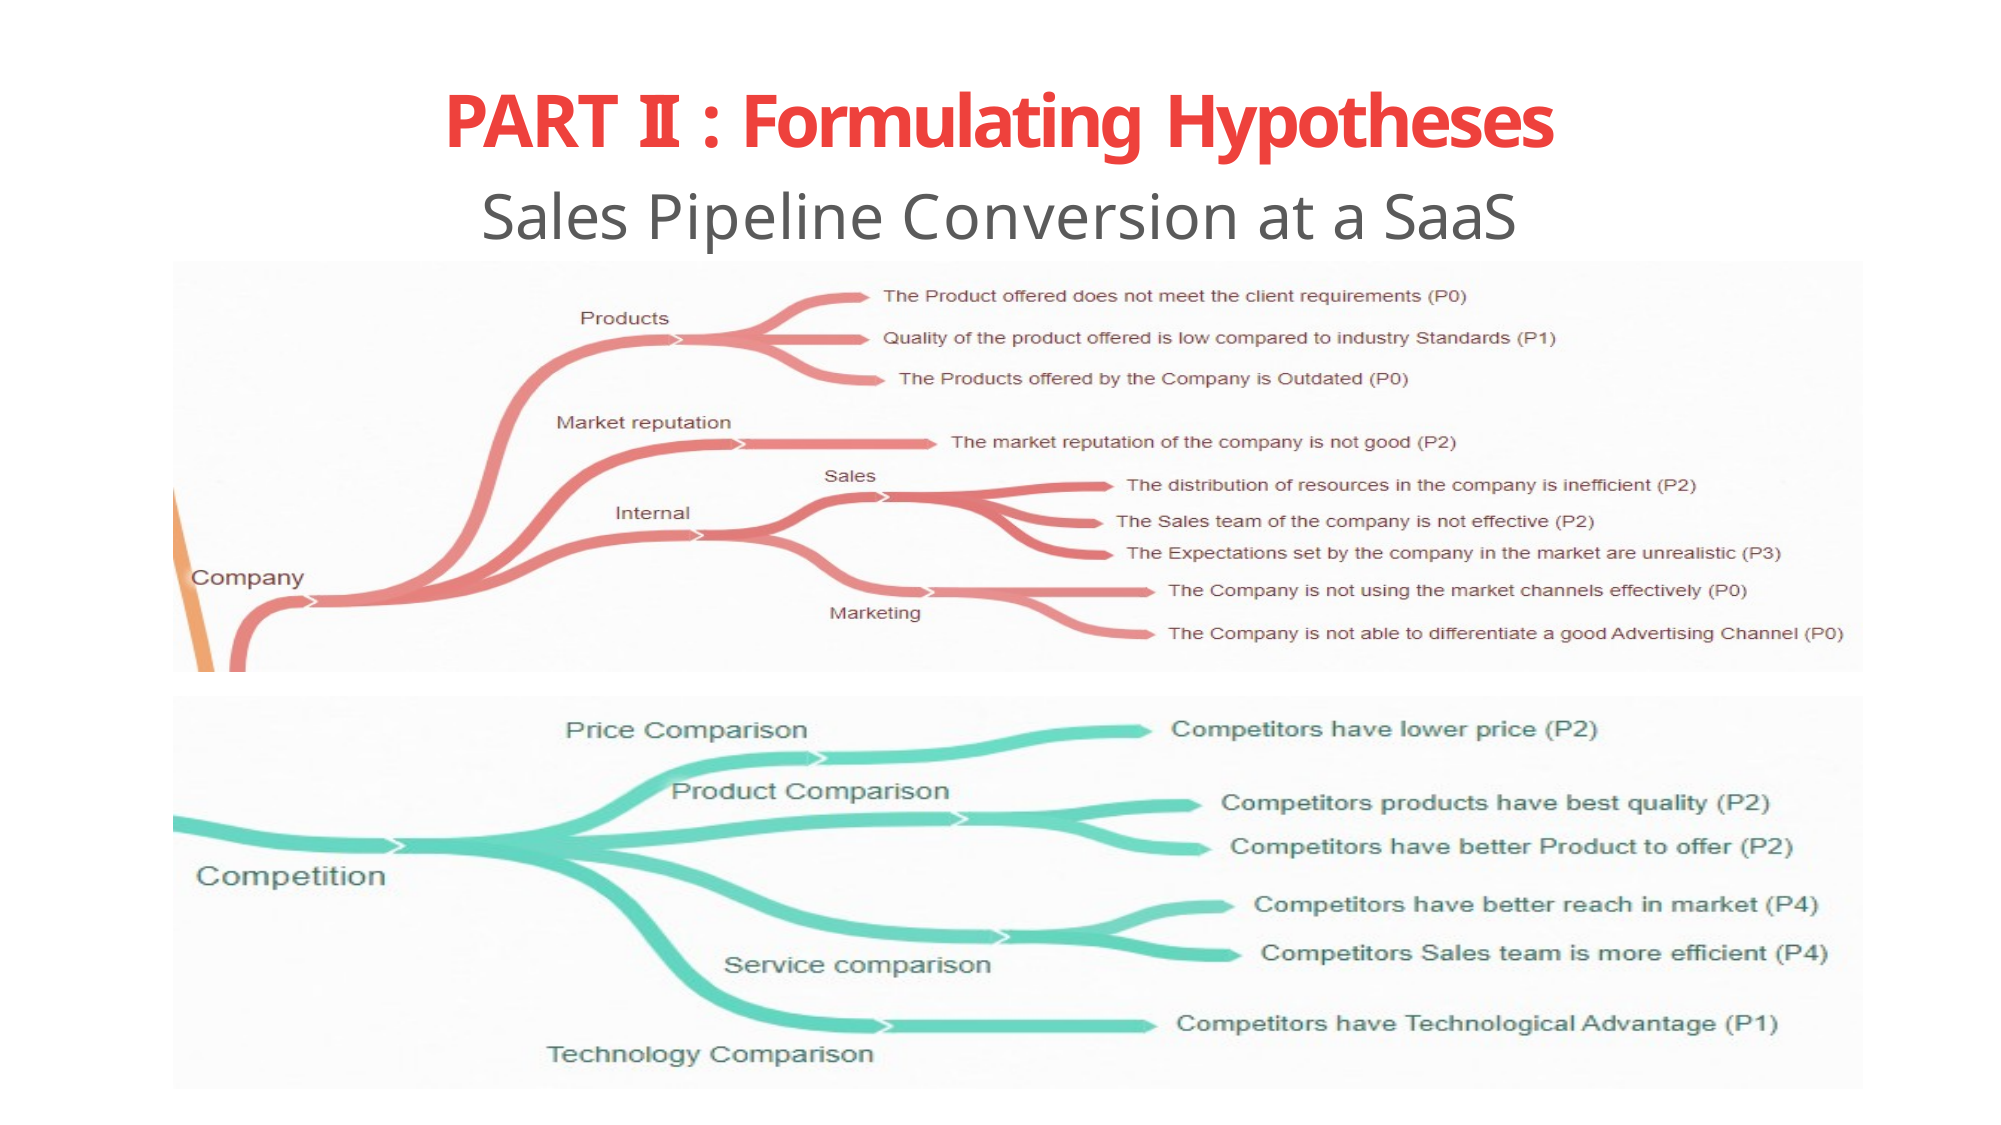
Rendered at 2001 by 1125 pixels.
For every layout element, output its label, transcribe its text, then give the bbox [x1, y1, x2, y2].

picture [173, 696, 1863, 1089]
title PART II : Formulating Hypotheses Sales Pipeline Conversion at a SaaS Startup [370, 54, 1630, 261]
picture [173, 261, 1863, 673]
